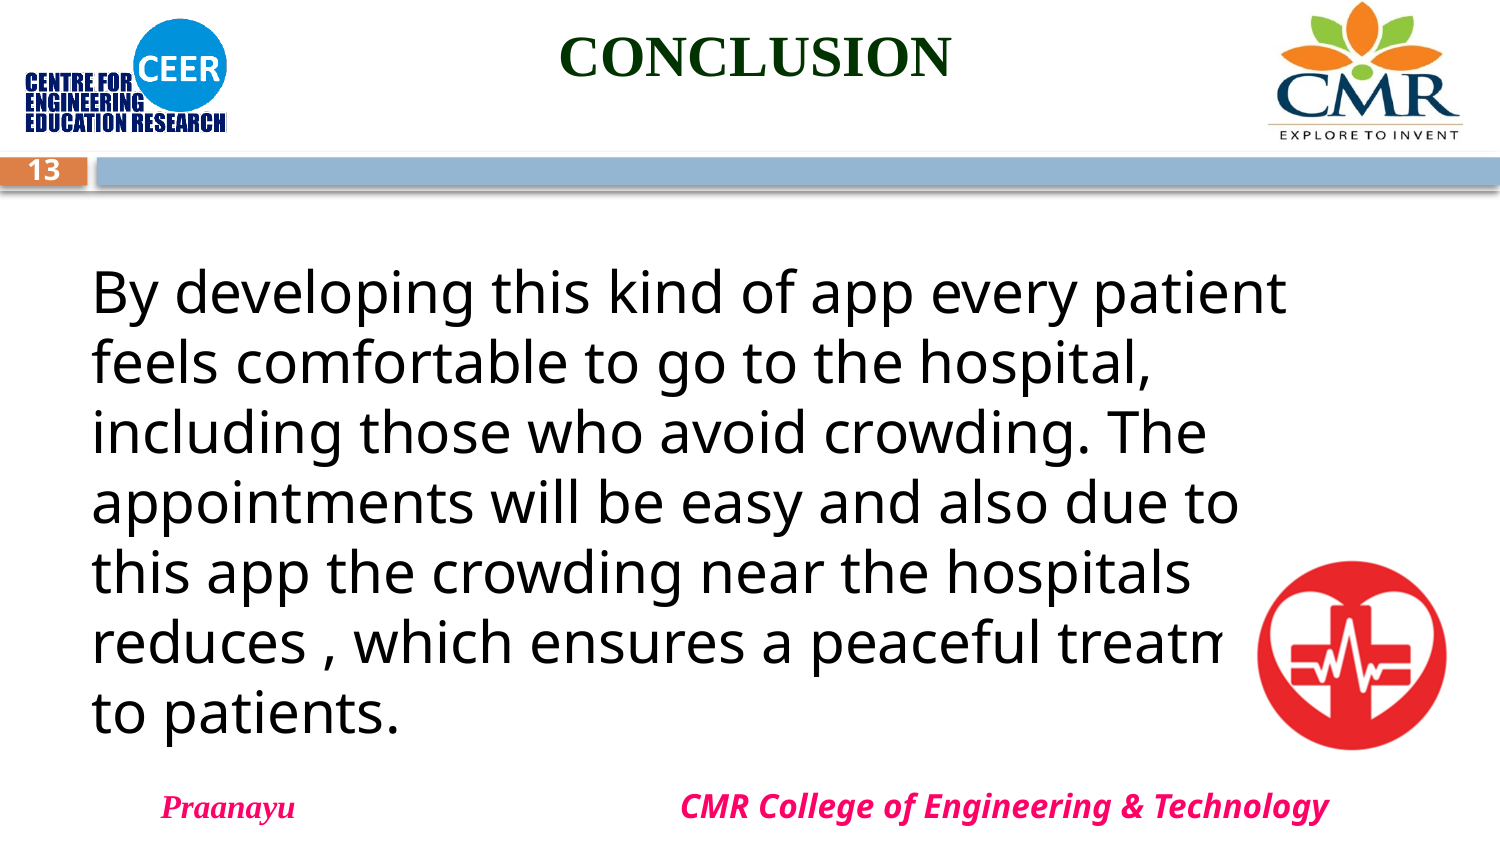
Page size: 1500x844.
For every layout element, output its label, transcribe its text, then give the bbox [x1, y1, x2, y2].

text_box Praanayu CMR College of Engineering & Technology [0, 778, 1500, 835]
text_box CONCLUSION [255, 10, 1256, 96]
picture [1262, 0, 1463, 151]
slide_number 13 [0, 162, 88, 187]
text_box By developing this kind of app every patient feels comfortable to go to the hospital, including those who avoid crowding. The appointments will be easy and also due to this app the crowding near the hospitals reduces , which ensures a peaceful treatment to patients. [76, 247, 1353, 823]
picture [1222, 529, 1483, 779]
picture [0, 0, 251, 154]
